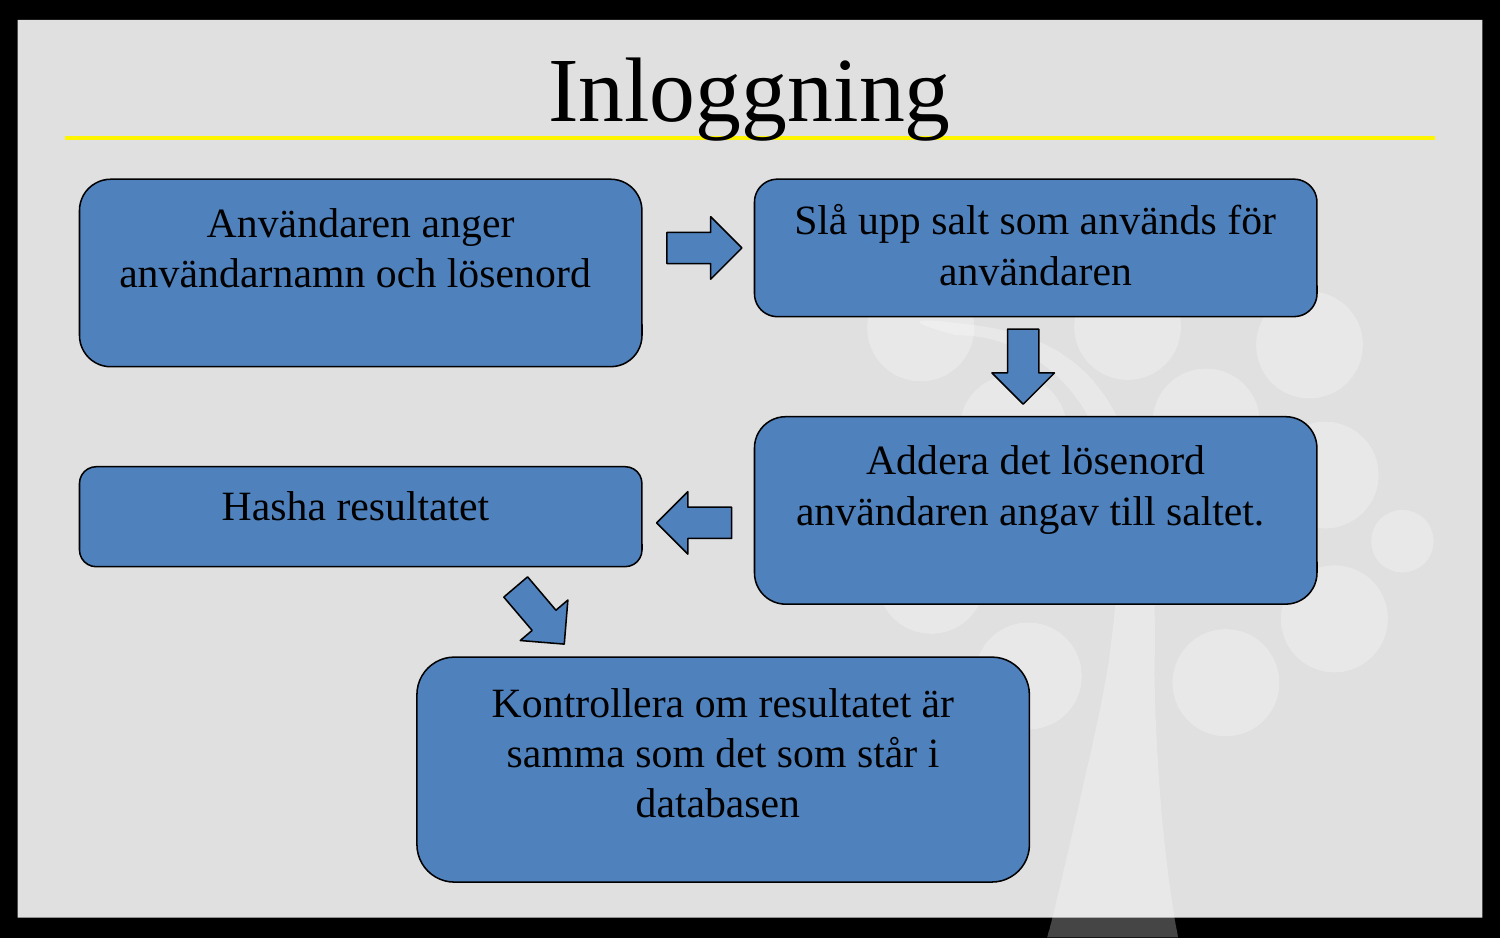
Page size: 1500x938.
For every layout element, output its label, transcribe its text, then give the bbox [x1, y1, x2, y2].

text_box [656, 491, 732, 555]
text_box [991, 329, 1055, 405]
text_box Hasha resultatet [79, 466, 642, 567]
text_box Addera det lösenord användaren angav till saltet. [754, 416, 1317, 605]
text_box Slå upp salt som används för användaren [754, 179, 1317, 317]
text_box [503, 576, 568, 645]
text_box [666, 216, 742, 280]
text_box Användaren anger användarnamn och lösenord [79, 179, 642, 367]
text_box Kontrollera om resultatet är samma som det som står i databasen [416, 657, 1030, 883]
title Inloggning [112, 19, 1388, 150]
